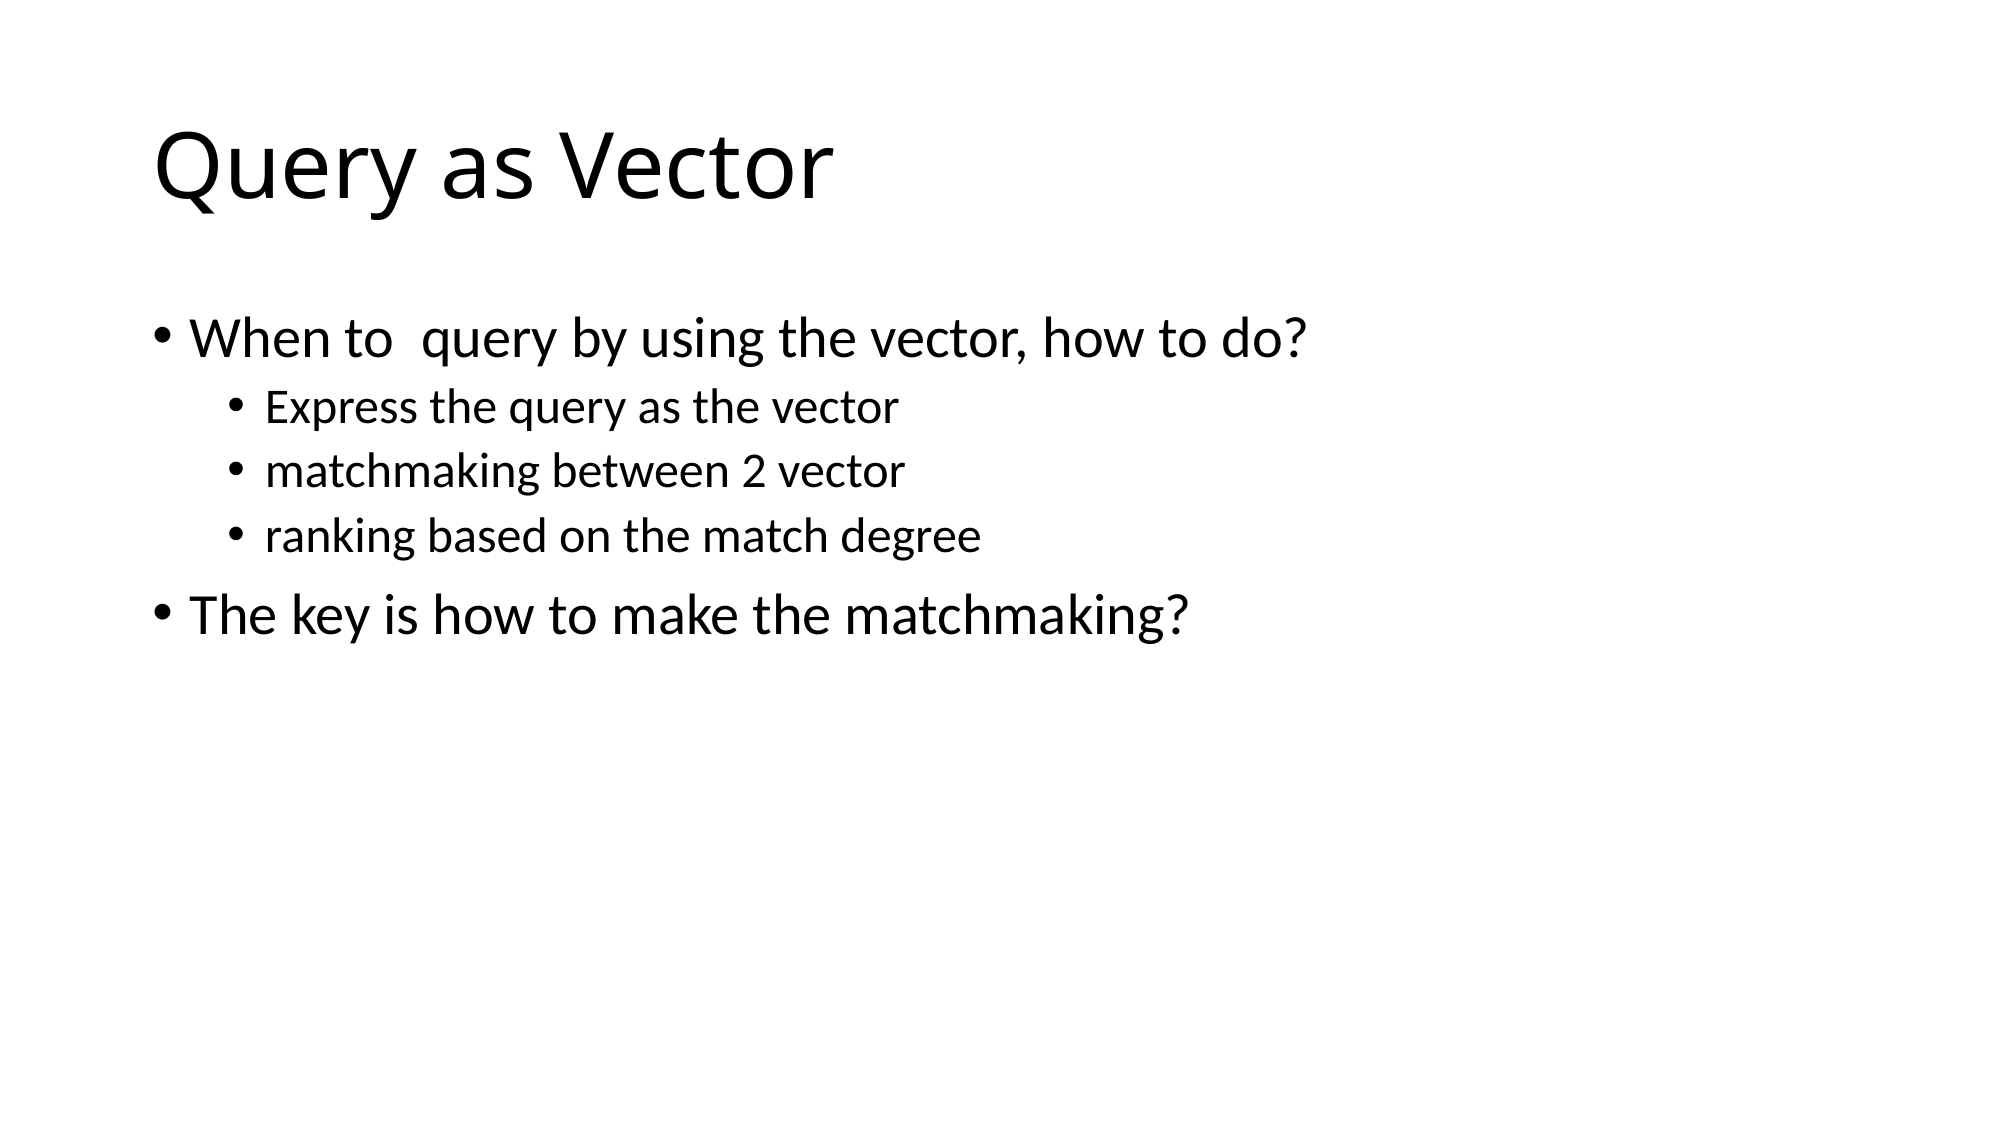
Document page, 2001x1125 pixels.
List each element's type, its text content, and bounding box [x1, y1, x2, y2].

title Query as Vector [137, 59, 1863, 278]
list When to query by using the vector, how to do? Express the query as the vector matchmaking between 2 vector ranking based on the match degree The key is how to make the matchmaking? [137, 299, 1863, 1014]
